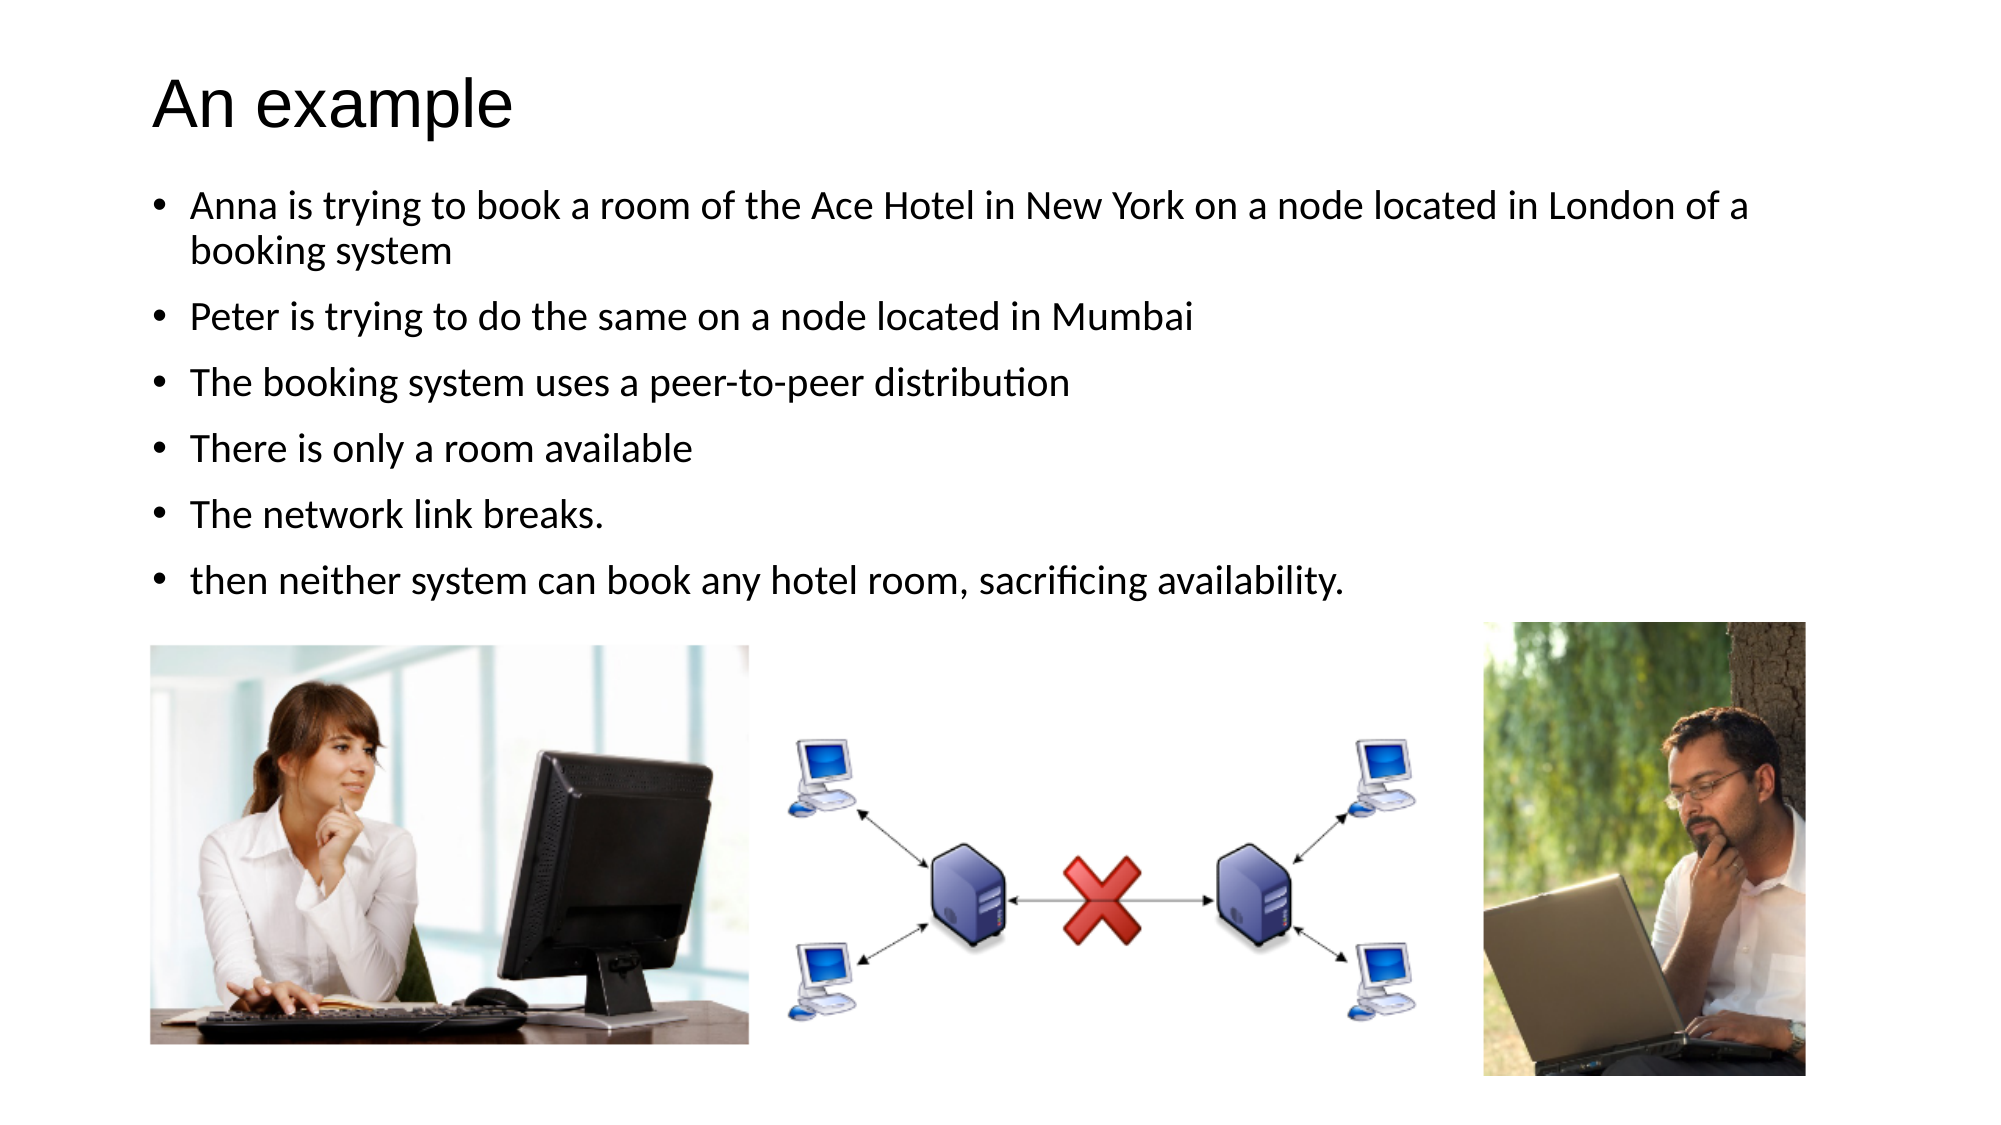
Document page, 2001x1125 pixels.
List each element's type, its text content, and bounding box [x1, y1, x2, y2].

picture [127, 622, 1820, 1076]
title An example [137, 59, 1863, 150]
list Anna is trying to book a room of the Ace Hotel in New York on a node located in London of a booking system Peter is trying to do the same on a node located in Mumbai The booking system uses a peer-to-peer distribution There is only a room available The network link breaks. then neither system can book any hotel room, sacrificing availability. [137, 176, 1863, 1014]
